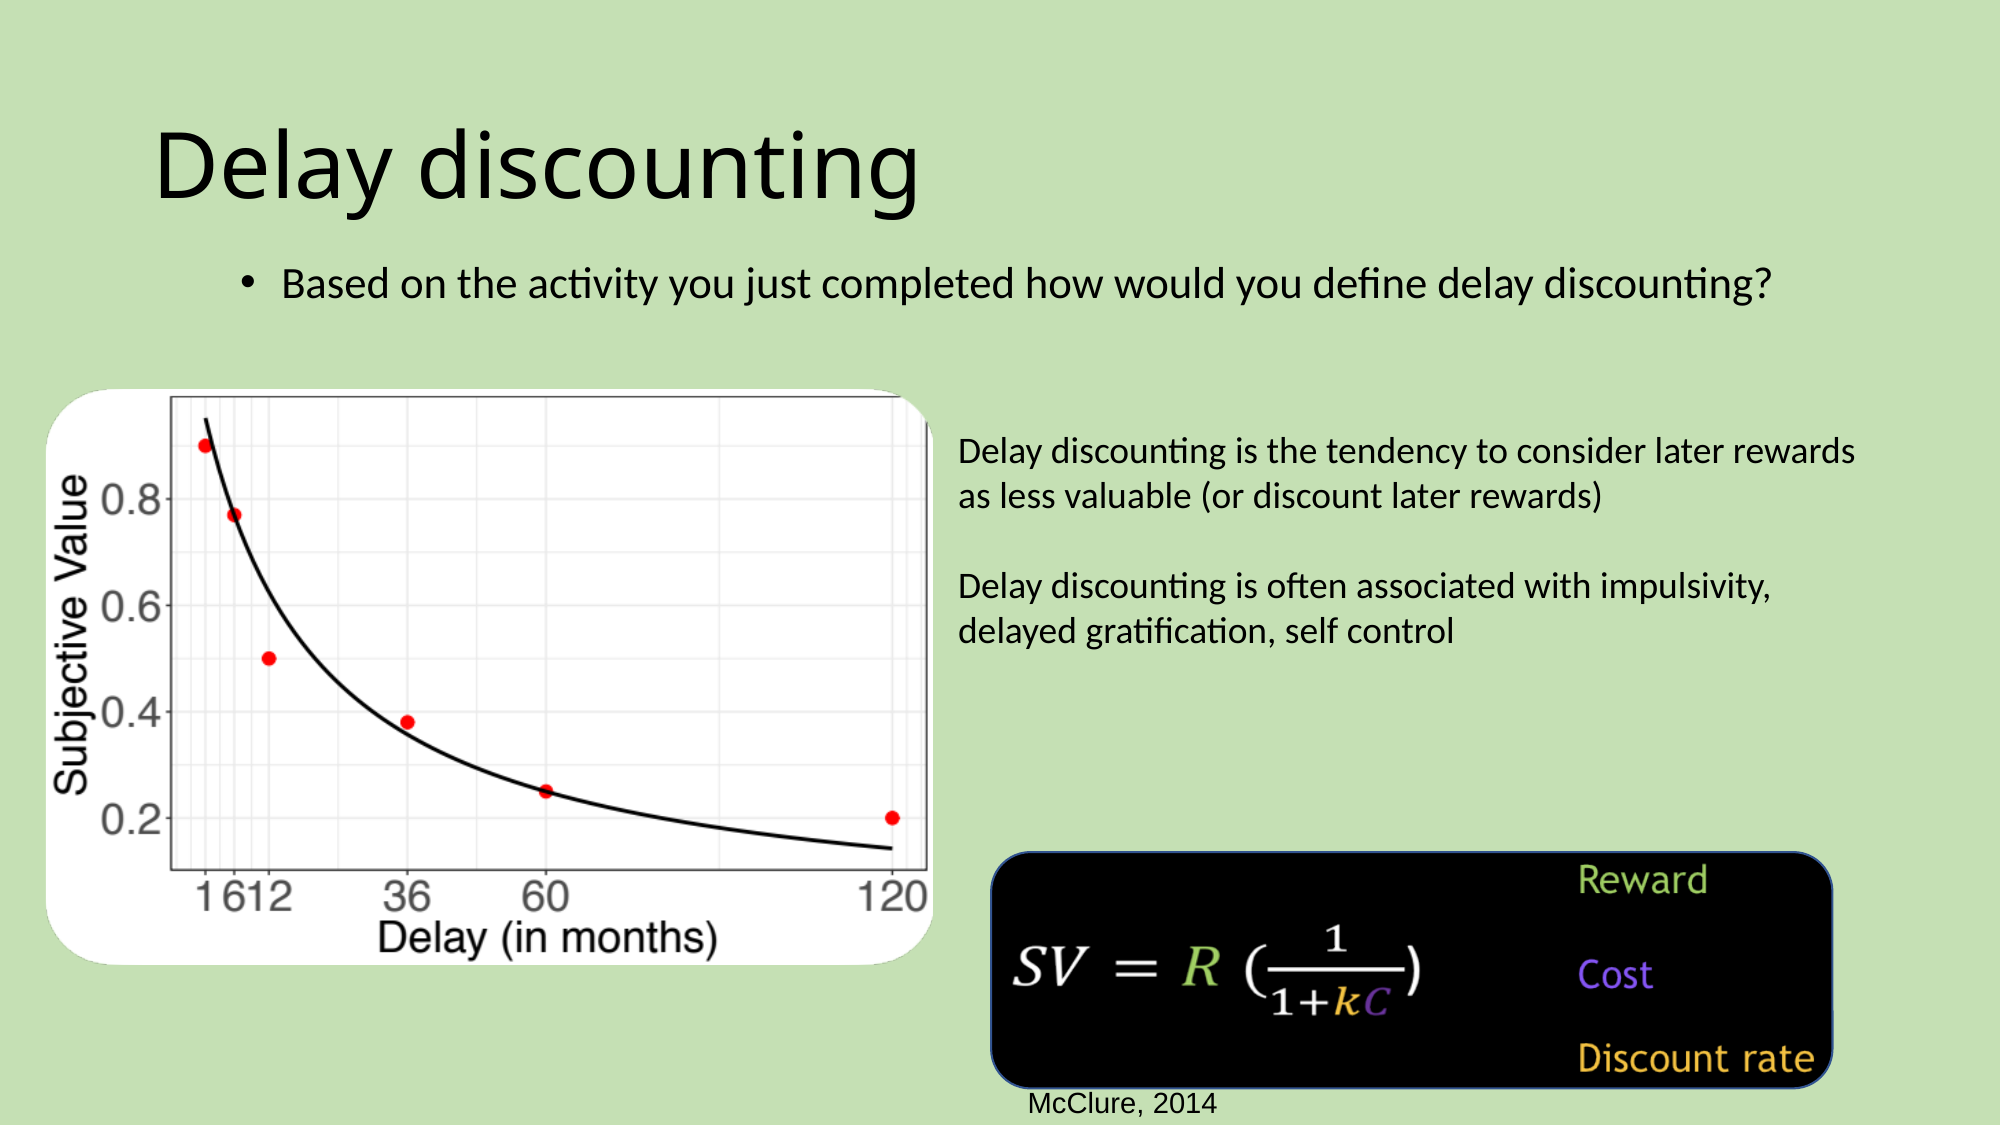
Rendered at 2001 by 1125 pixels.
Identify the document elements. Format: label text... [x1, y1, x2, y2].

text_box McClure, 2014 [1012, 1089, 1234, 1125]
picture [45, 389, 933, 965]
list Based on the activity you just completed how would you define delay discounting? [225, 252, 1800, 327]
text_box Delay discounting is the tendency to consider later rewards as less valuable (or discount later rewards) Delay discounting is often associated with impulsivity, delayed gratification, self control [943, 419, 1883, 704]
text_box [991, 852, 1833, 1089]
title Delay discounting [137, 59, 1863, 278]
